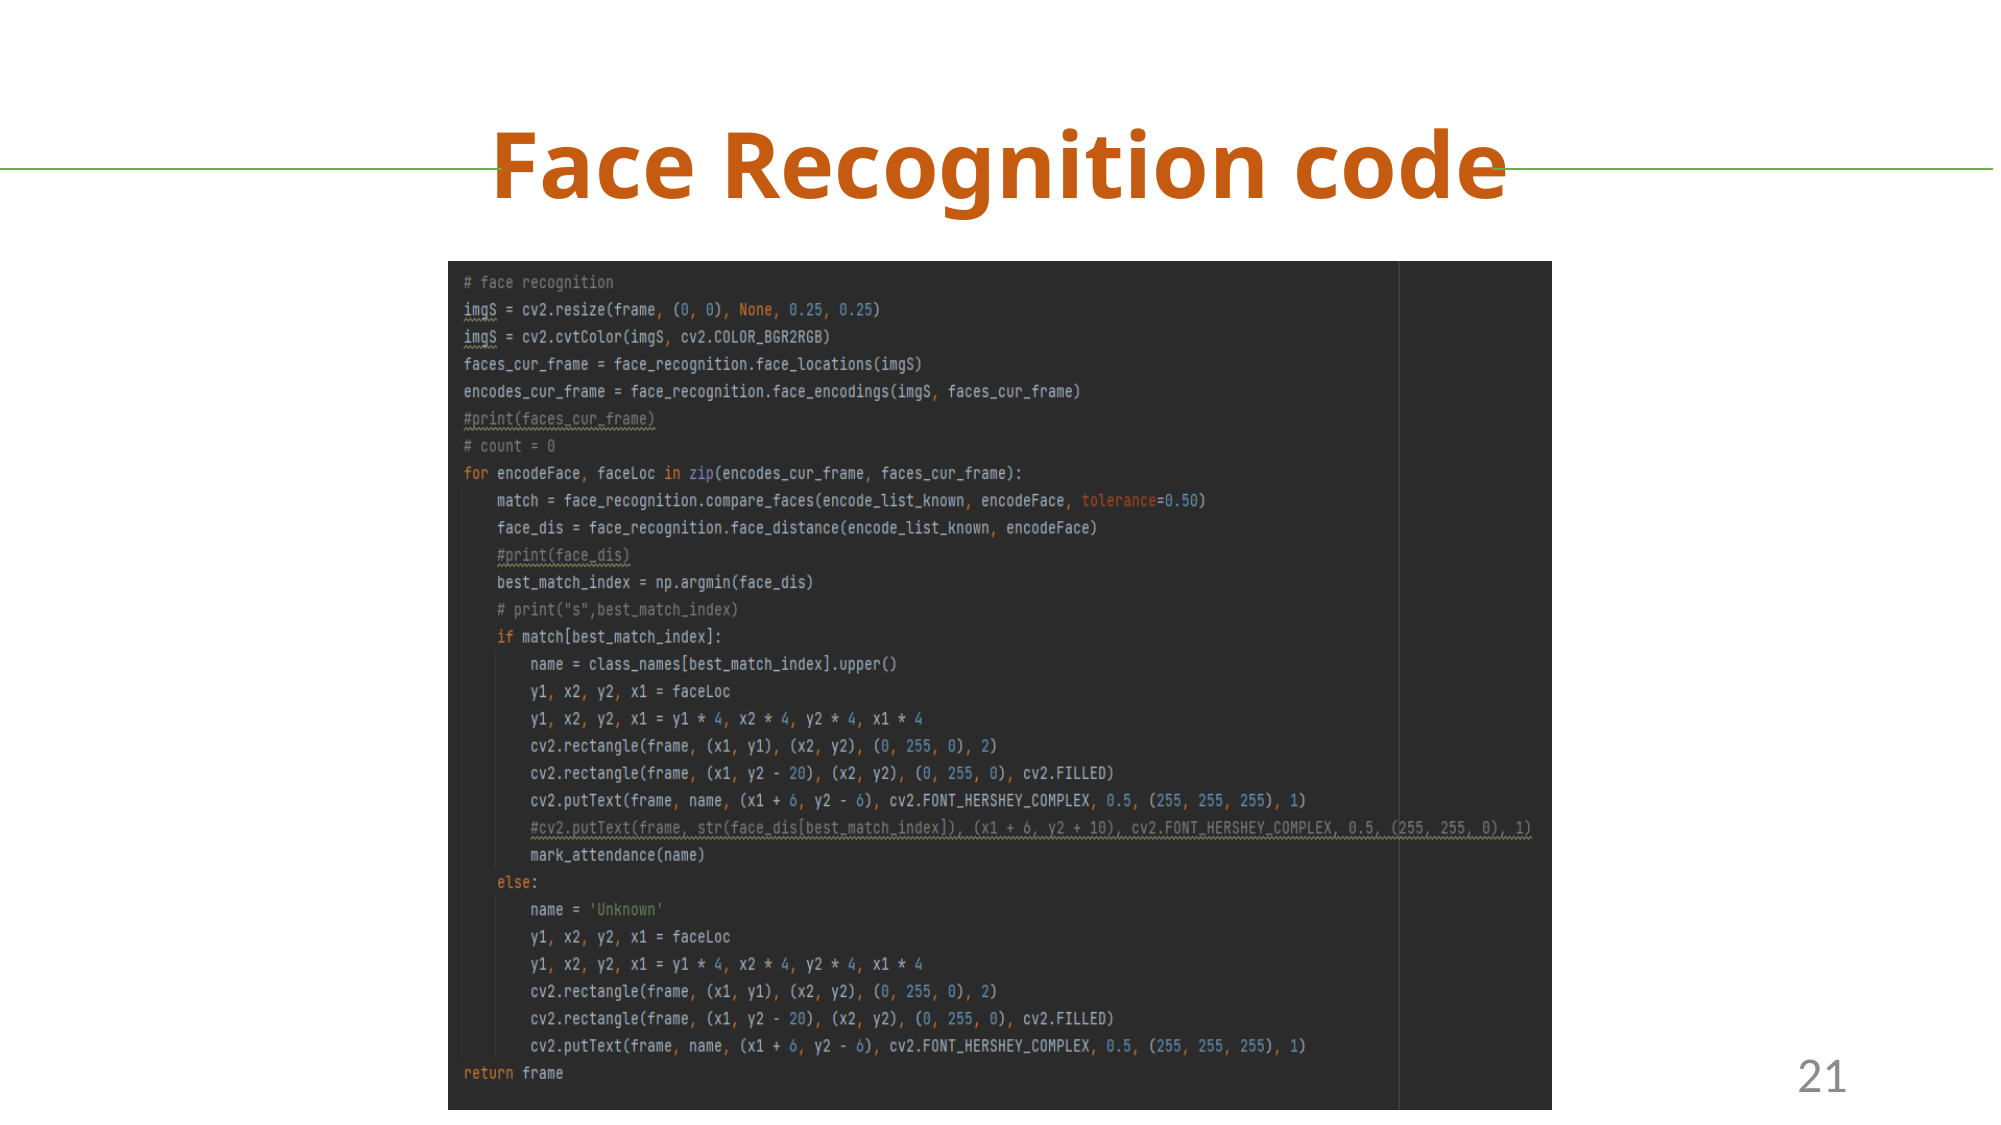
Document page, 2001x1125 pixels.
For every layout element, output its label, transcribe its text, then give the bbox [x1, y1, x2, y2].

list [448, 261, 1552, 1110]
slide_number 21 [1552, 1042, 1863, 1103]
title Face Recognition code [137, 59, 1863, 278]
